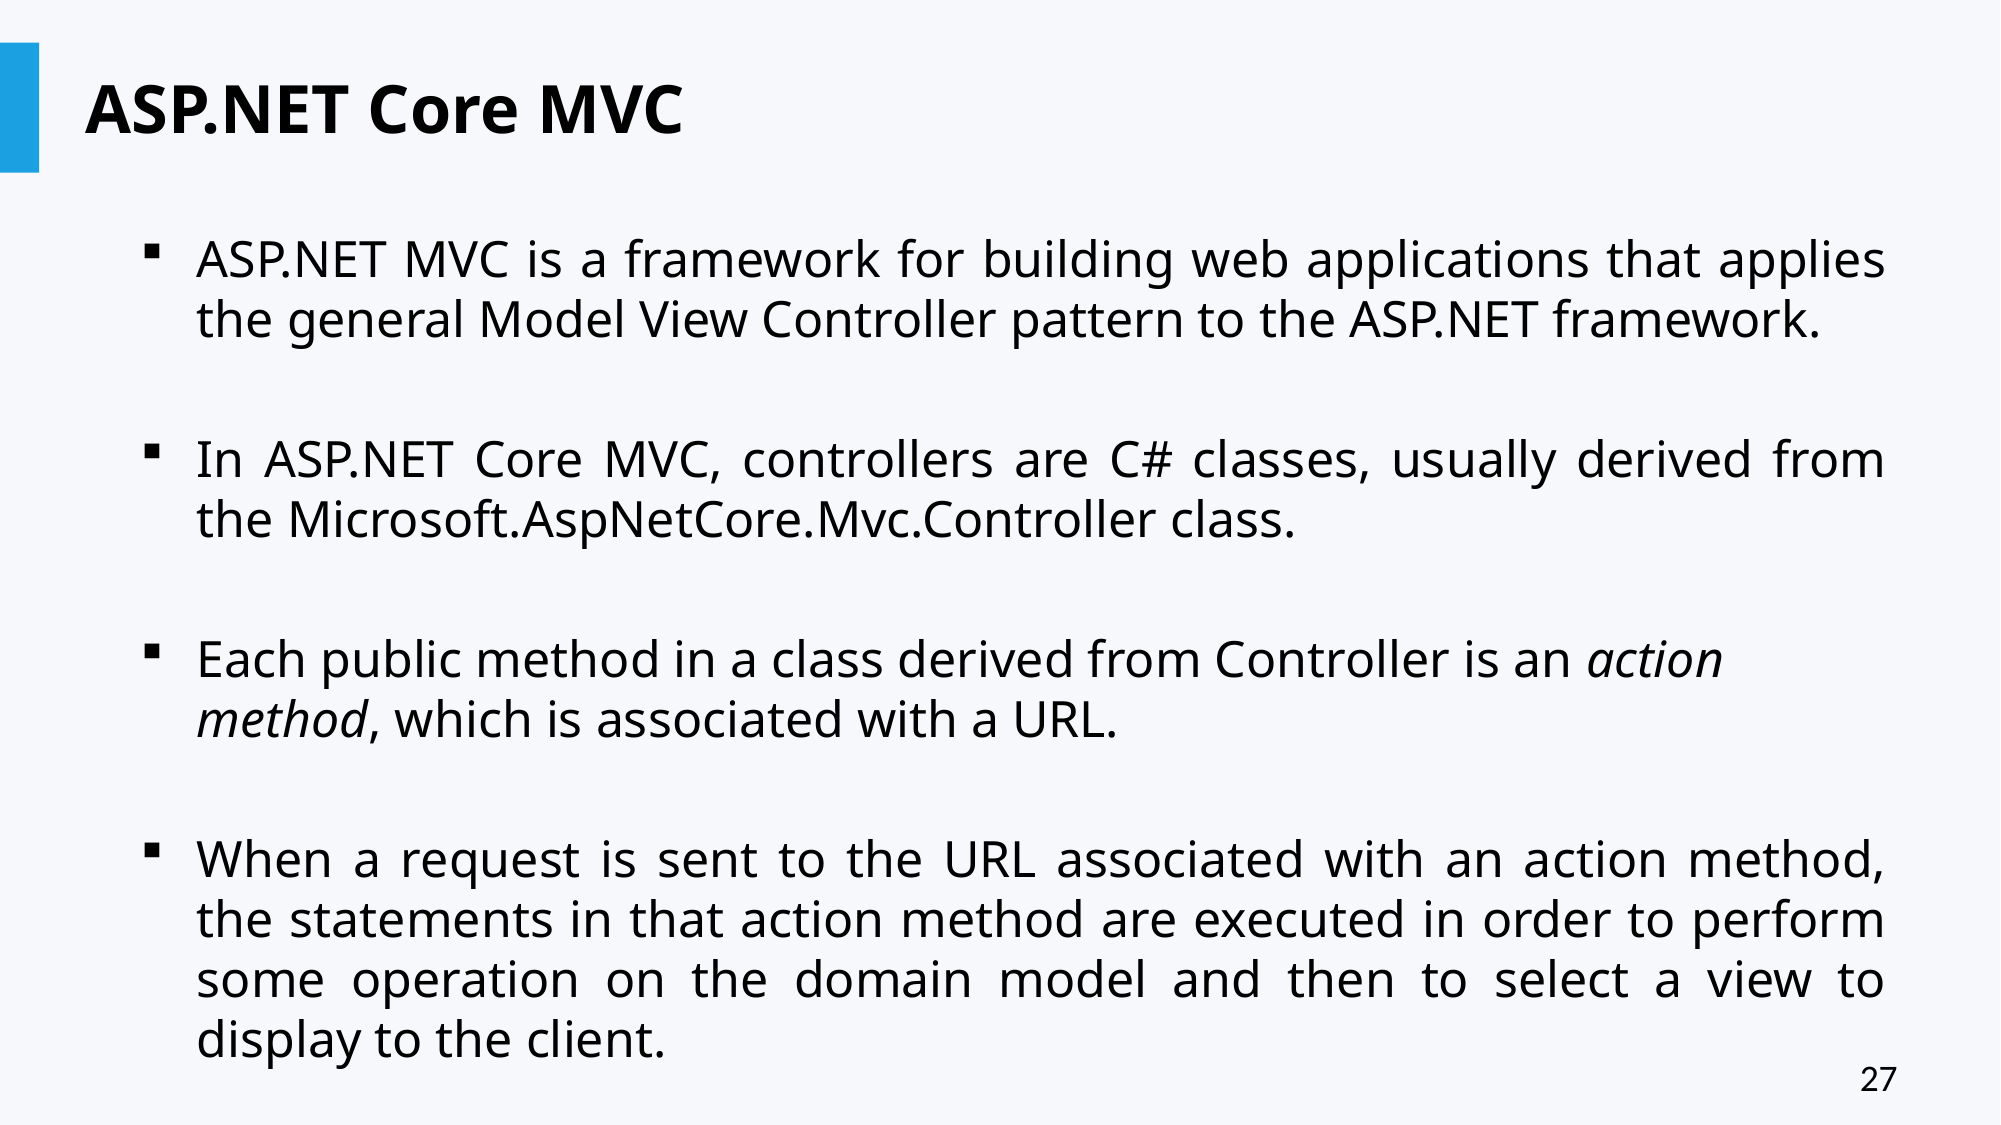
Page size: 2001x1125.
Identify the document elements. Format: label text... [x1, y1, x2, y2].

title ASP.NET Core MVC [70, 42, 1489, 171]
list ASP.NET MVC is a framework for building web applications that applies the general Model View Controller pattern to the ASP.NET framework. In ASP.NET Core MVC, controllers are C# classes, usually derived from the Microsoft.AspNetCore.Mvc.Controller class. Each public method in a class derived from Controller is an action method, which is associated with a URL. When a request is sent to the URL associated with an action method, the statements in that action method are executed in order to perform some operation on the domain model and then to select a view to display to the client. [125, 219, 1903, 1010]
